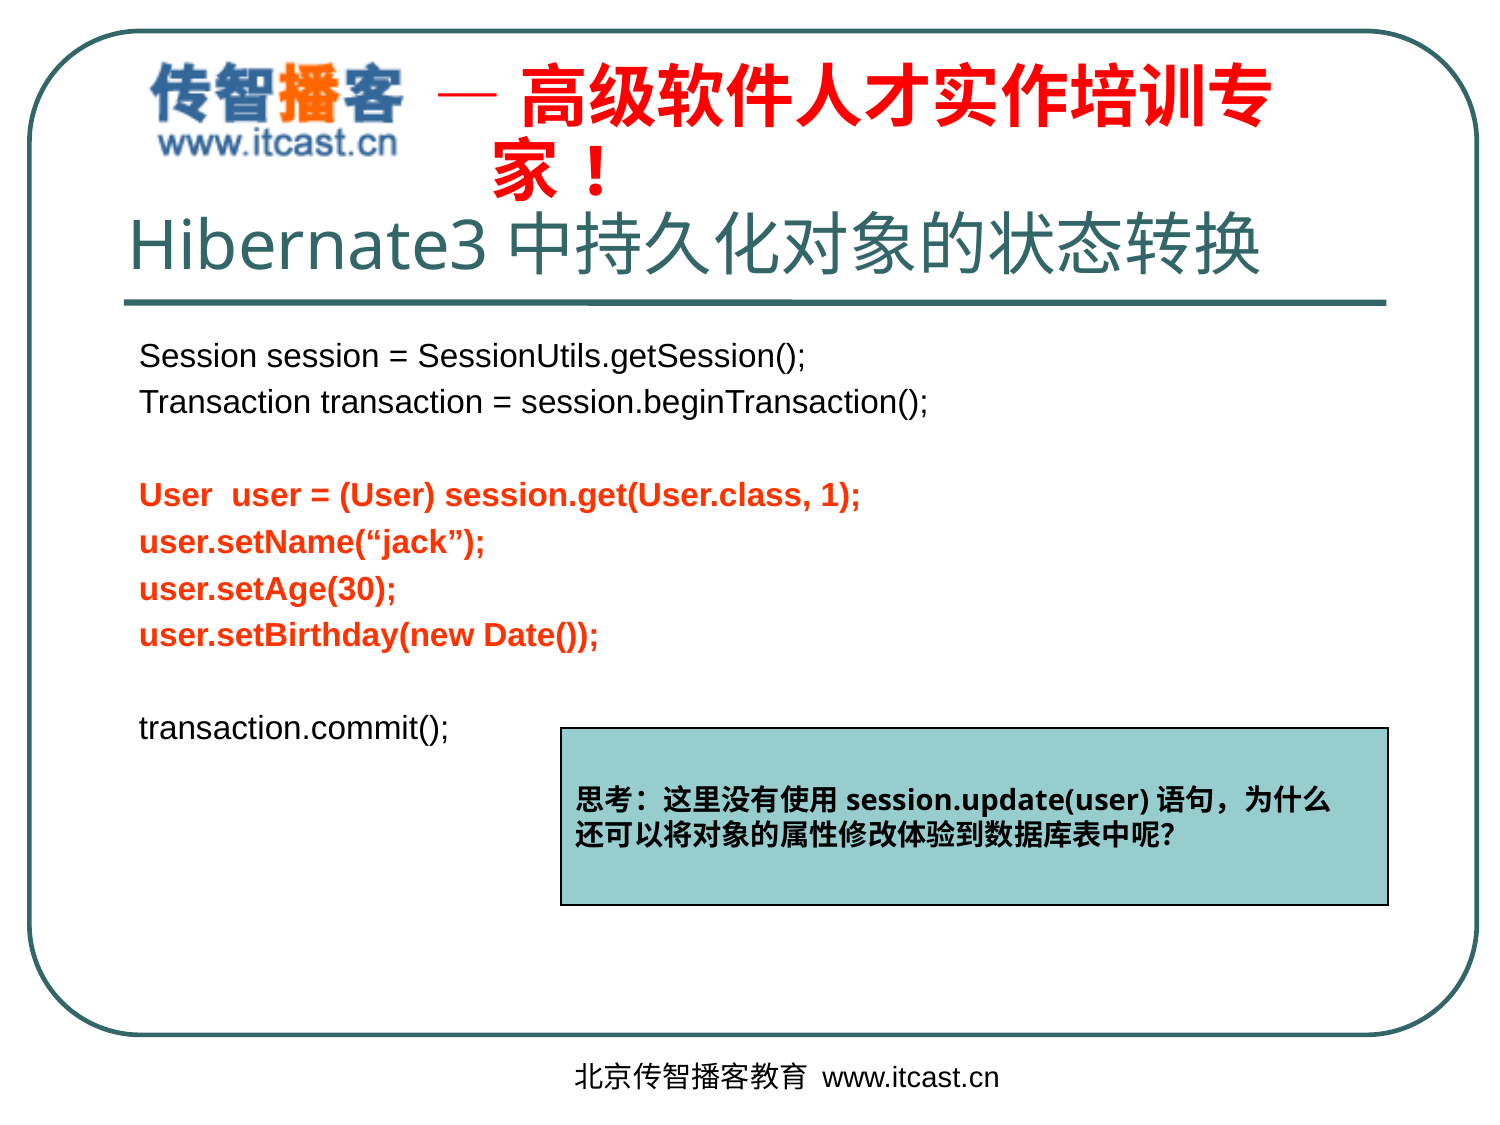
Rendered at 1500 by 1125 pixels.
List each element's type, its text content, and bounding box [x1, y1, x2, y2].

list Session session = SessionUtils.getSession(); Transaction transaction = session.beginTransaction(); User user = (User) session.get(User.class, 1); user.setName(“jack”); user.setAge(30); user.setBirthday(new Date()); transaction.commit(); [123, 326, 1387, 776]
title Hibernate3中持久化对象的状态转换 [111, 54, 1375, 292]
text_box 思考：这里没有使用session.update(user)语句，为什么 还可以将对象的属性修改体验到数据库表中呢？ [560, 727, 1388, 905]
footer 北京传智播客教育 www.itcast.cn [549, 1050, 1026, 1125]
